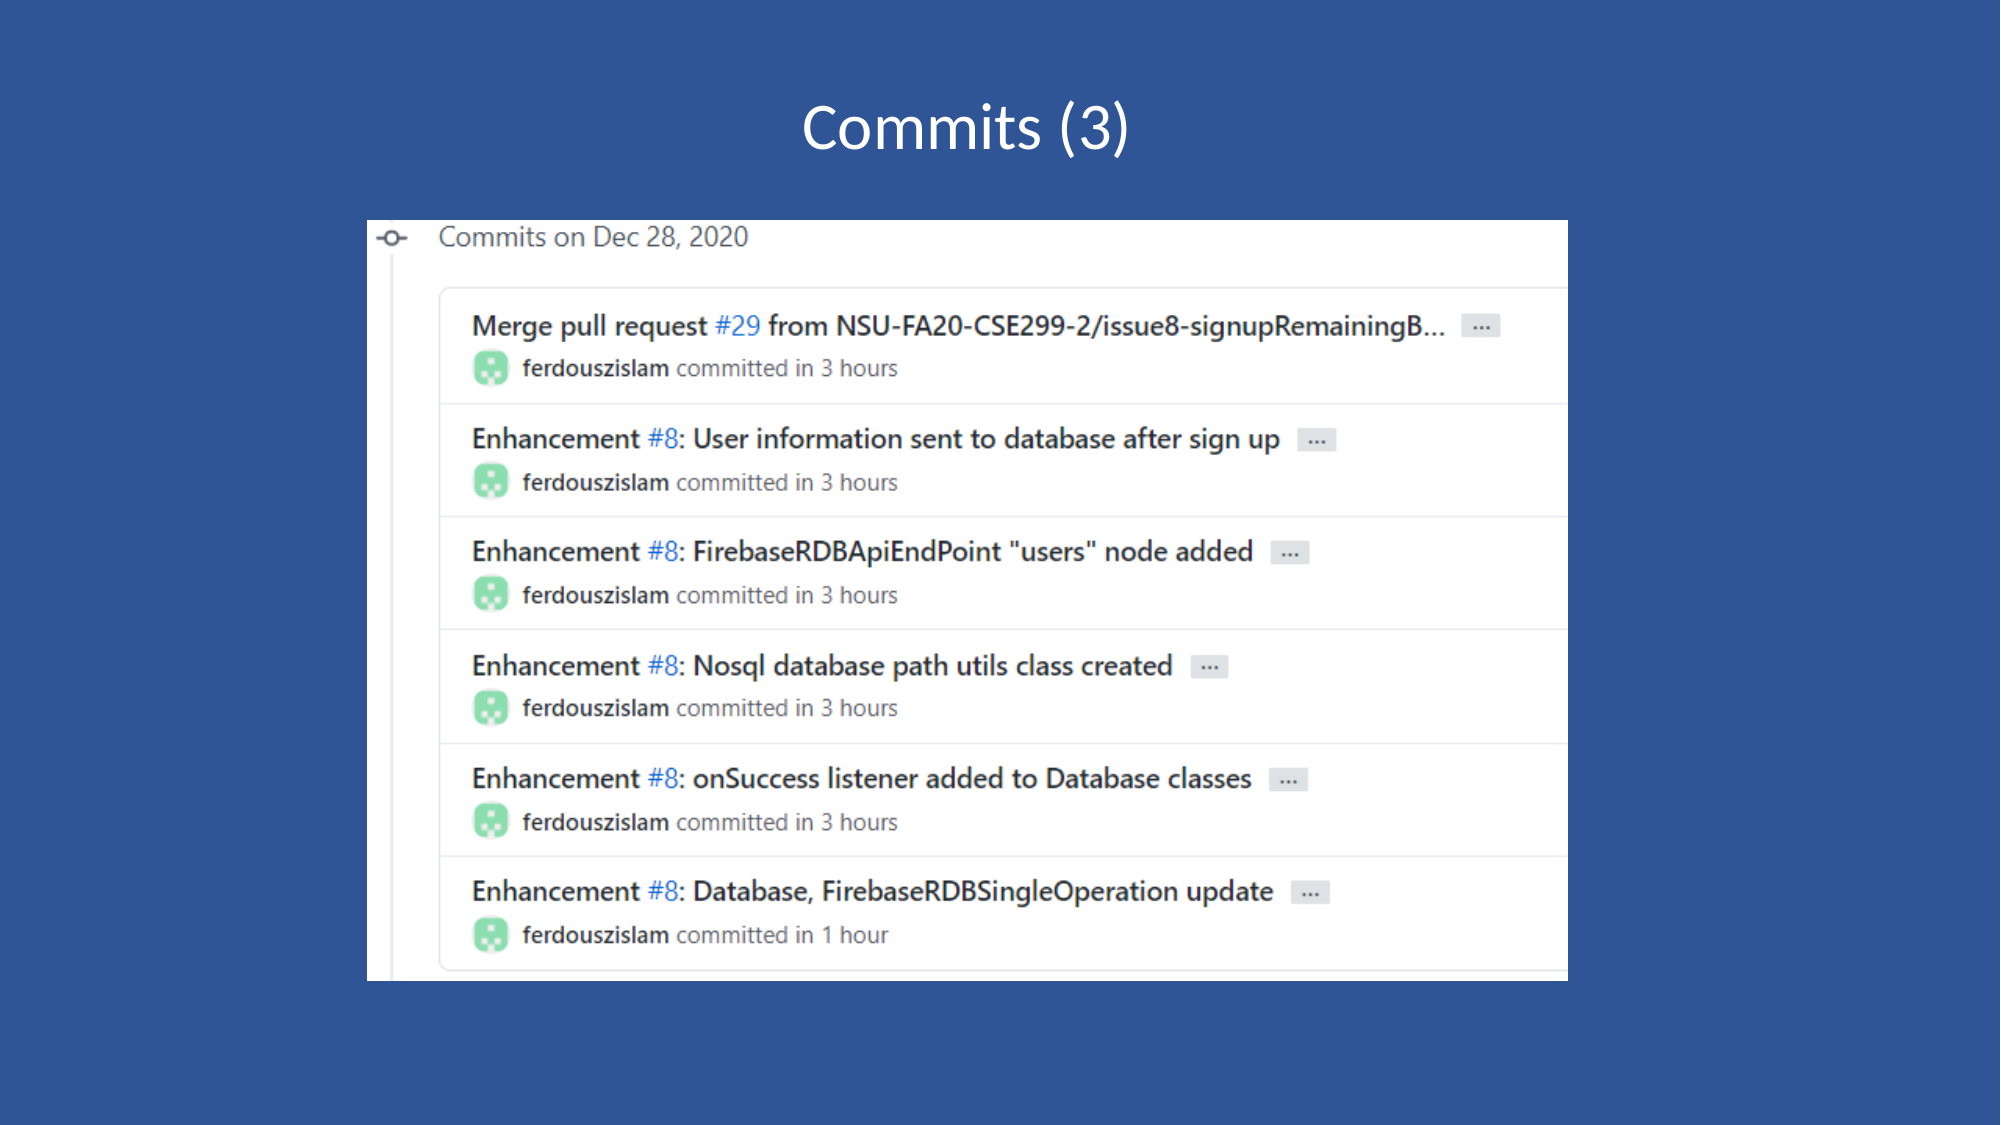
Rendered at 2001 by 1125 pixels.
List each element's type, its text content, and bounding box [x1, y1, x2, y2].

text_box Commits (3) [787, 75, 1148, 171]
picture [367, 220, 1568, 981]
